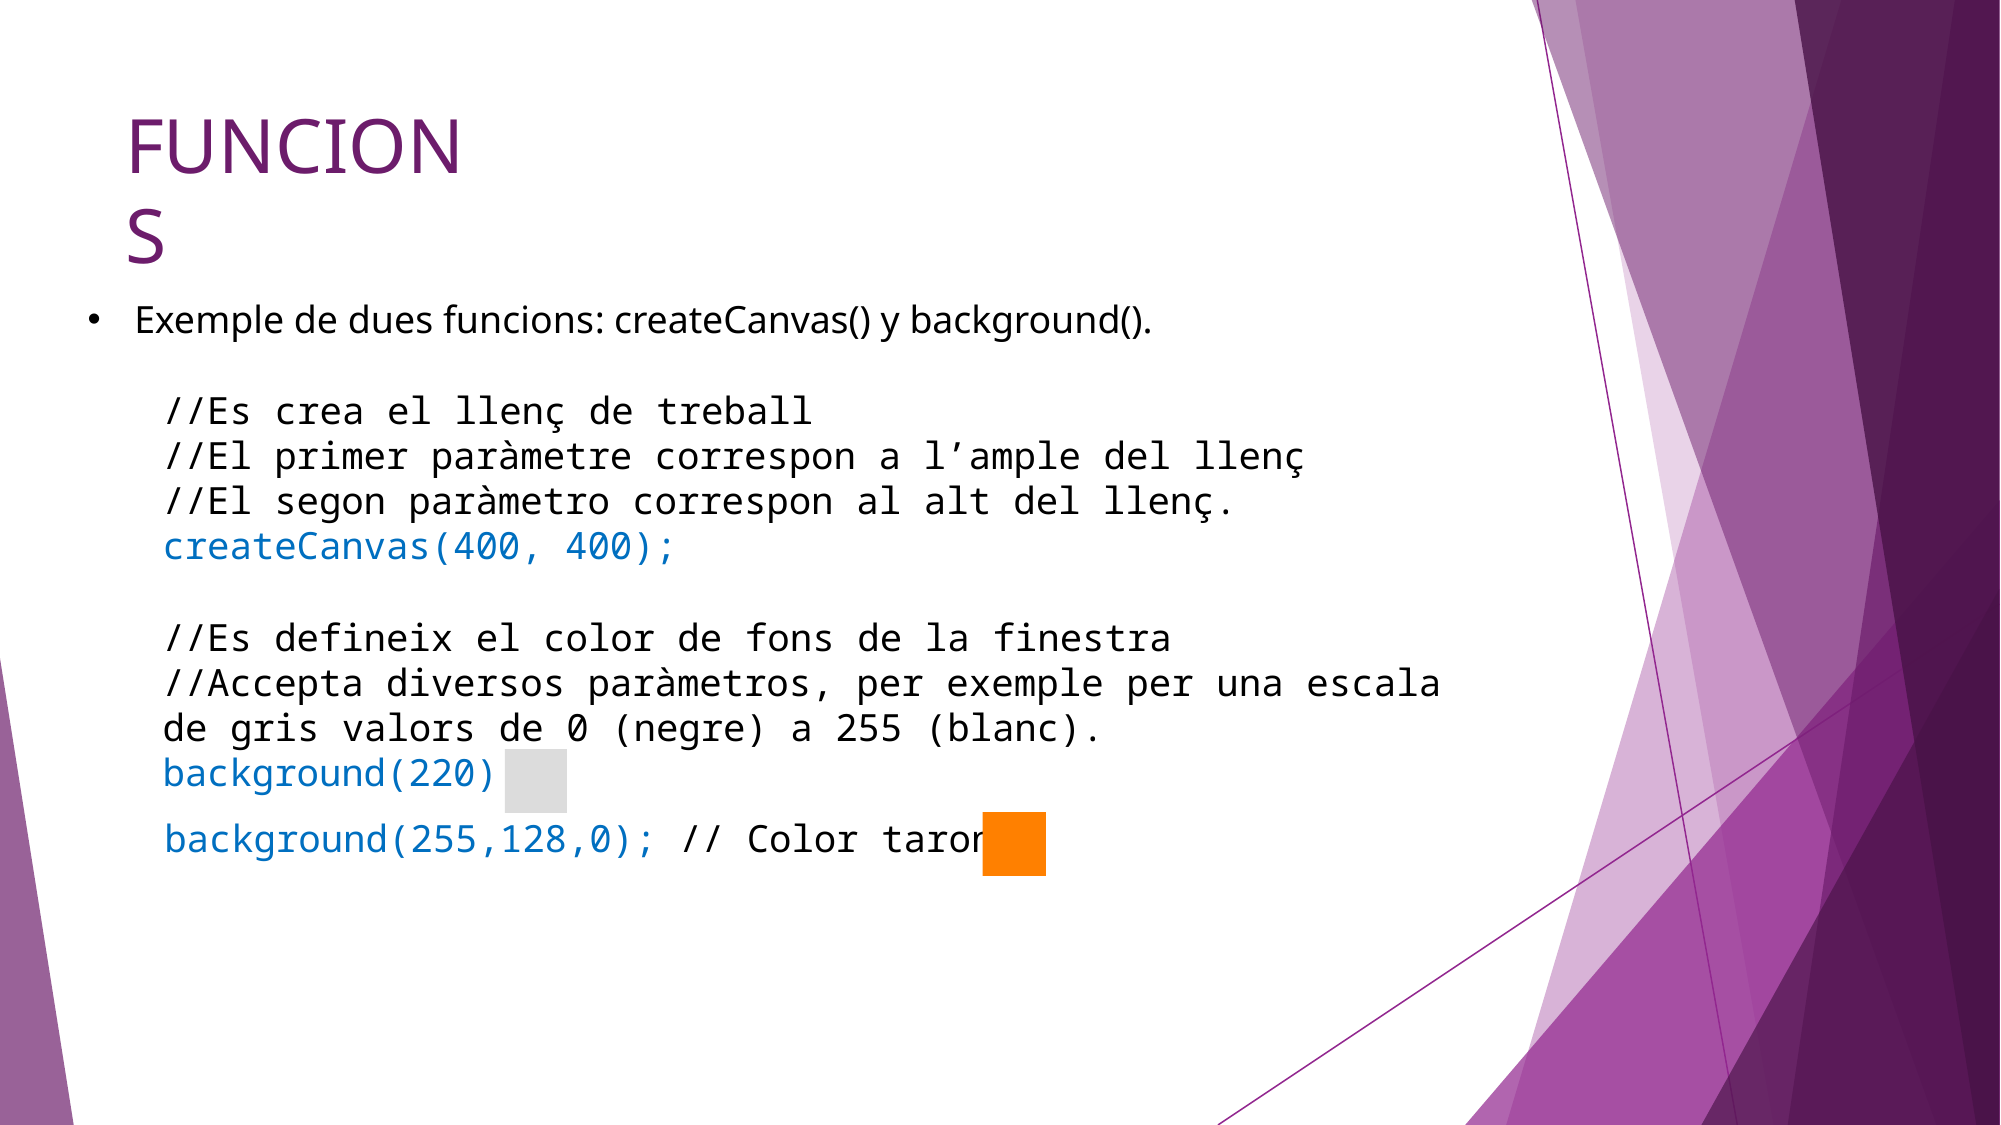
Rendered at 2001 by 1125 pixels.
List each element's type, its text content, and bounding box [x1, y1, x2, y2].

title FUNCIONS [123, 96, 504, 287]
text_box [982, 812, 1046, 876]
text_box [504, 749, 567, 813]
text_box Exemple de dues funcions: createCanvas() y background(). //Es crea el llenç de treball //El primer paràmetre correspon a l’ample del llenç //El segon paràmetro correspon al alt del llenç. createCanvas(400, 400); //Es defineix el color de fons de la finestra //Accepta diversos paràmetros, per exemple per una escala de gris valors de 0 (negre) a 255 (blanc). background(220); background(255,128,0); // Color taronja [85, 293, 1463, 861]
